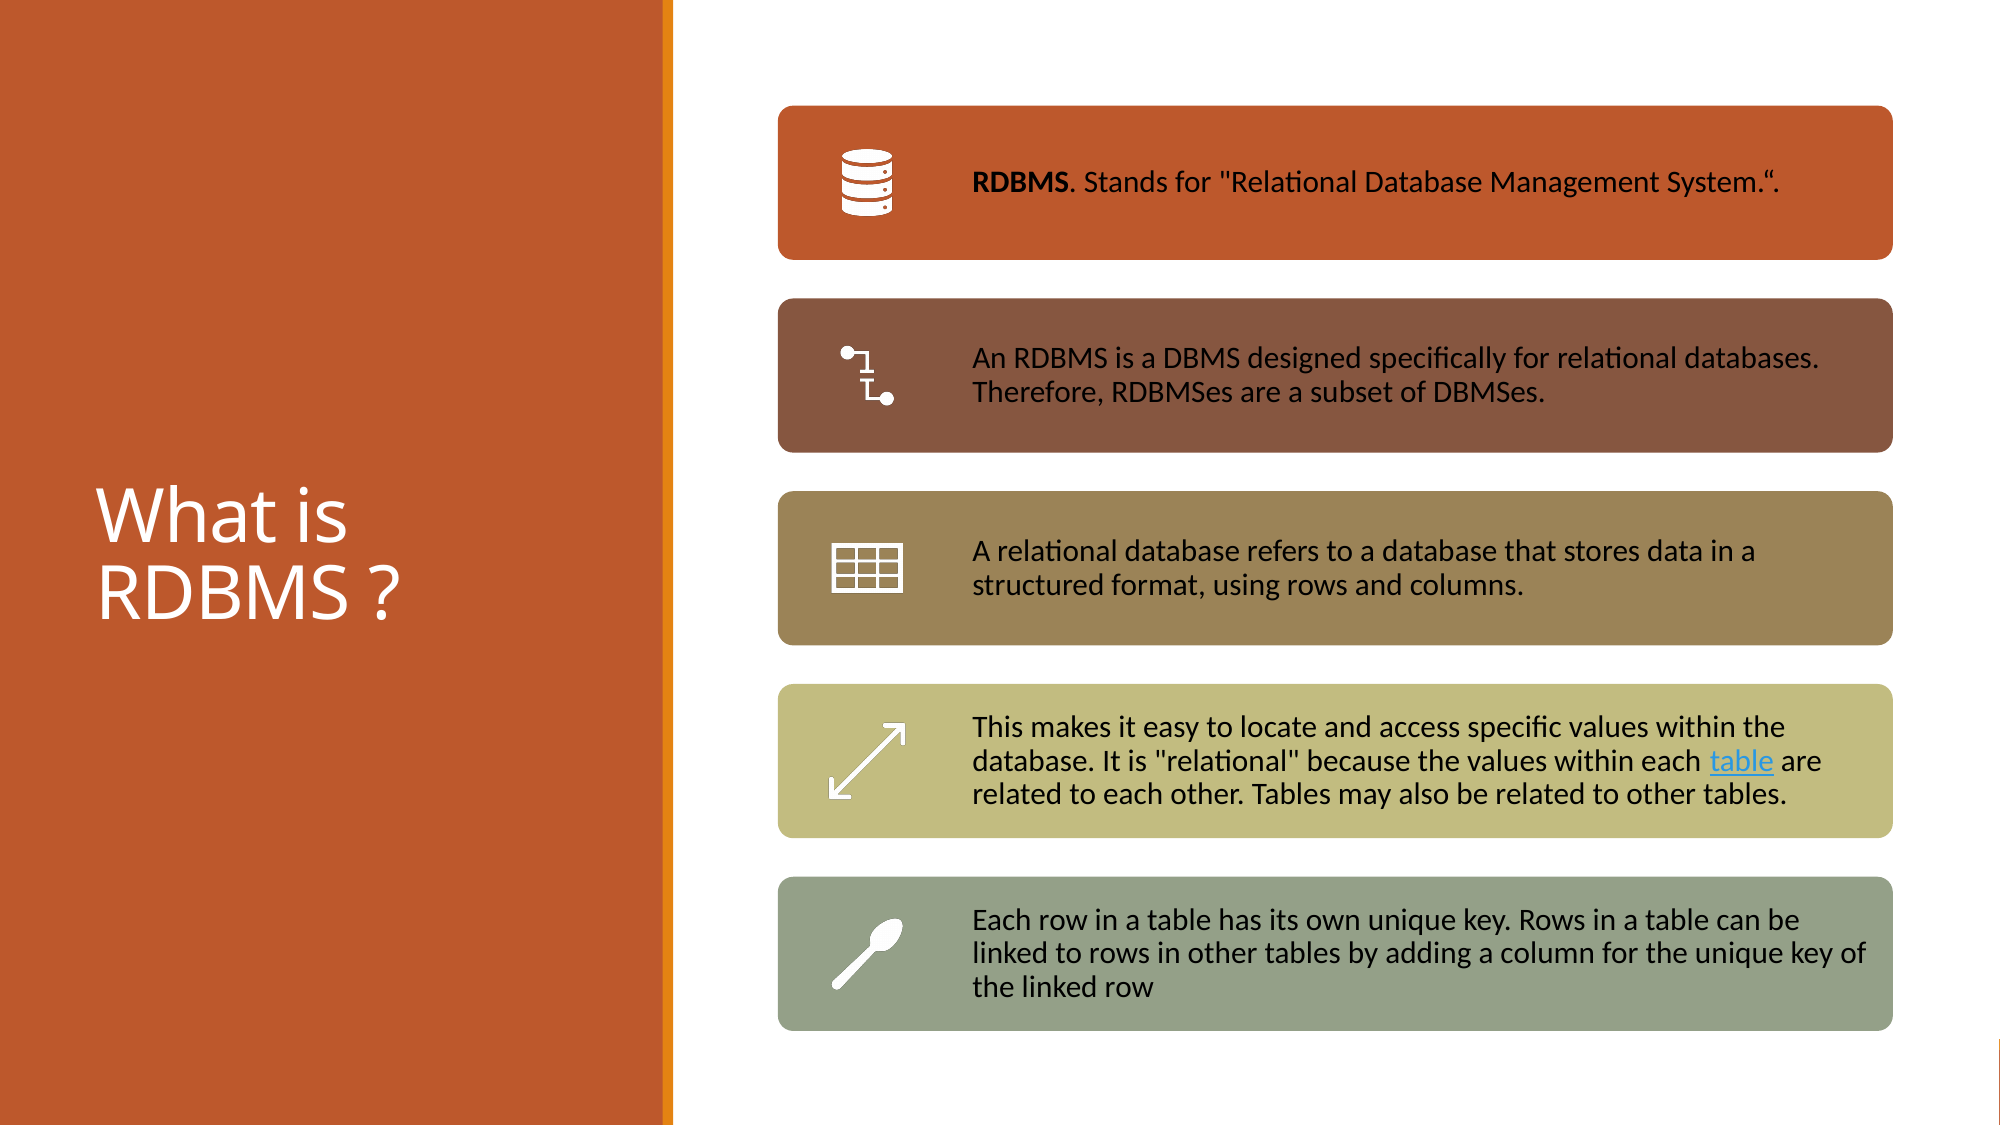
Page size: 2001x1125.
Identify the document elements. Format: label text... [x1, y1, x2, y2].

text_box [0, 0, 661, 1125]
title What is RDBMS ? [80, 84, 587, 1032]
text_box [661, 0, 674, 1125]
text_box [674, 0, 2000, 1125]
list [777, 104, 1894, 1033]
